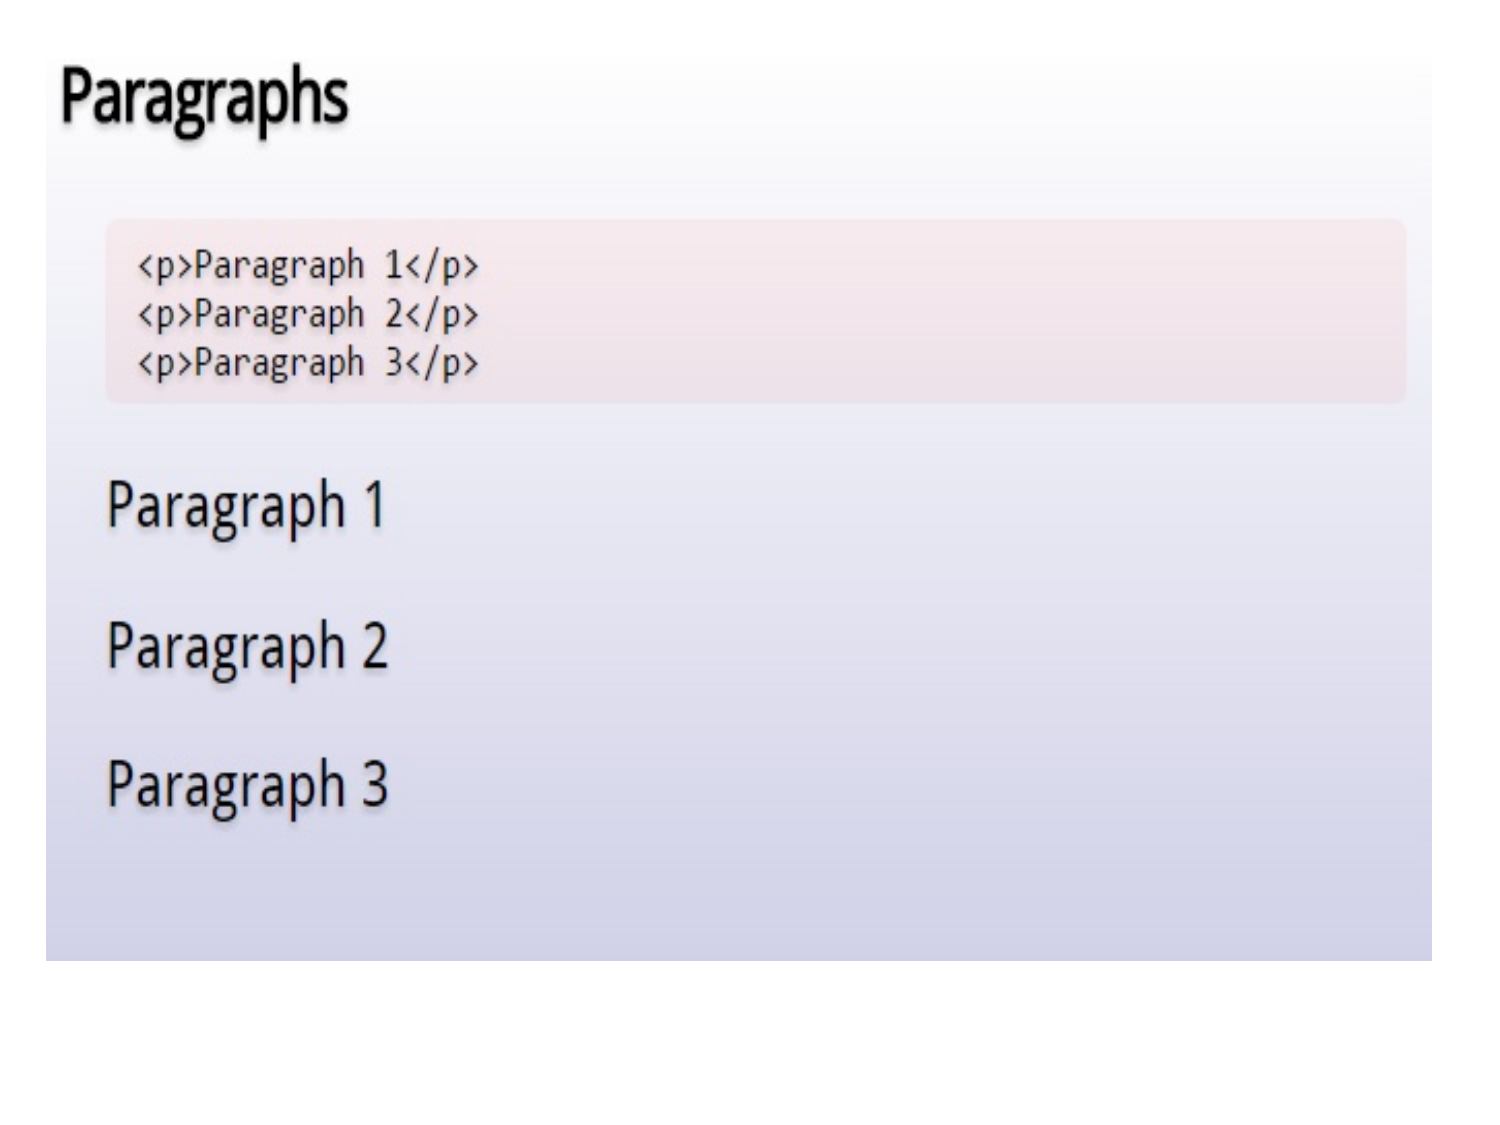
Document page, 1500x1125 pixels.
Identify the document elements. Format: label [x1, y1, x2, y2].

picture [46, 58, 1432, 962]
